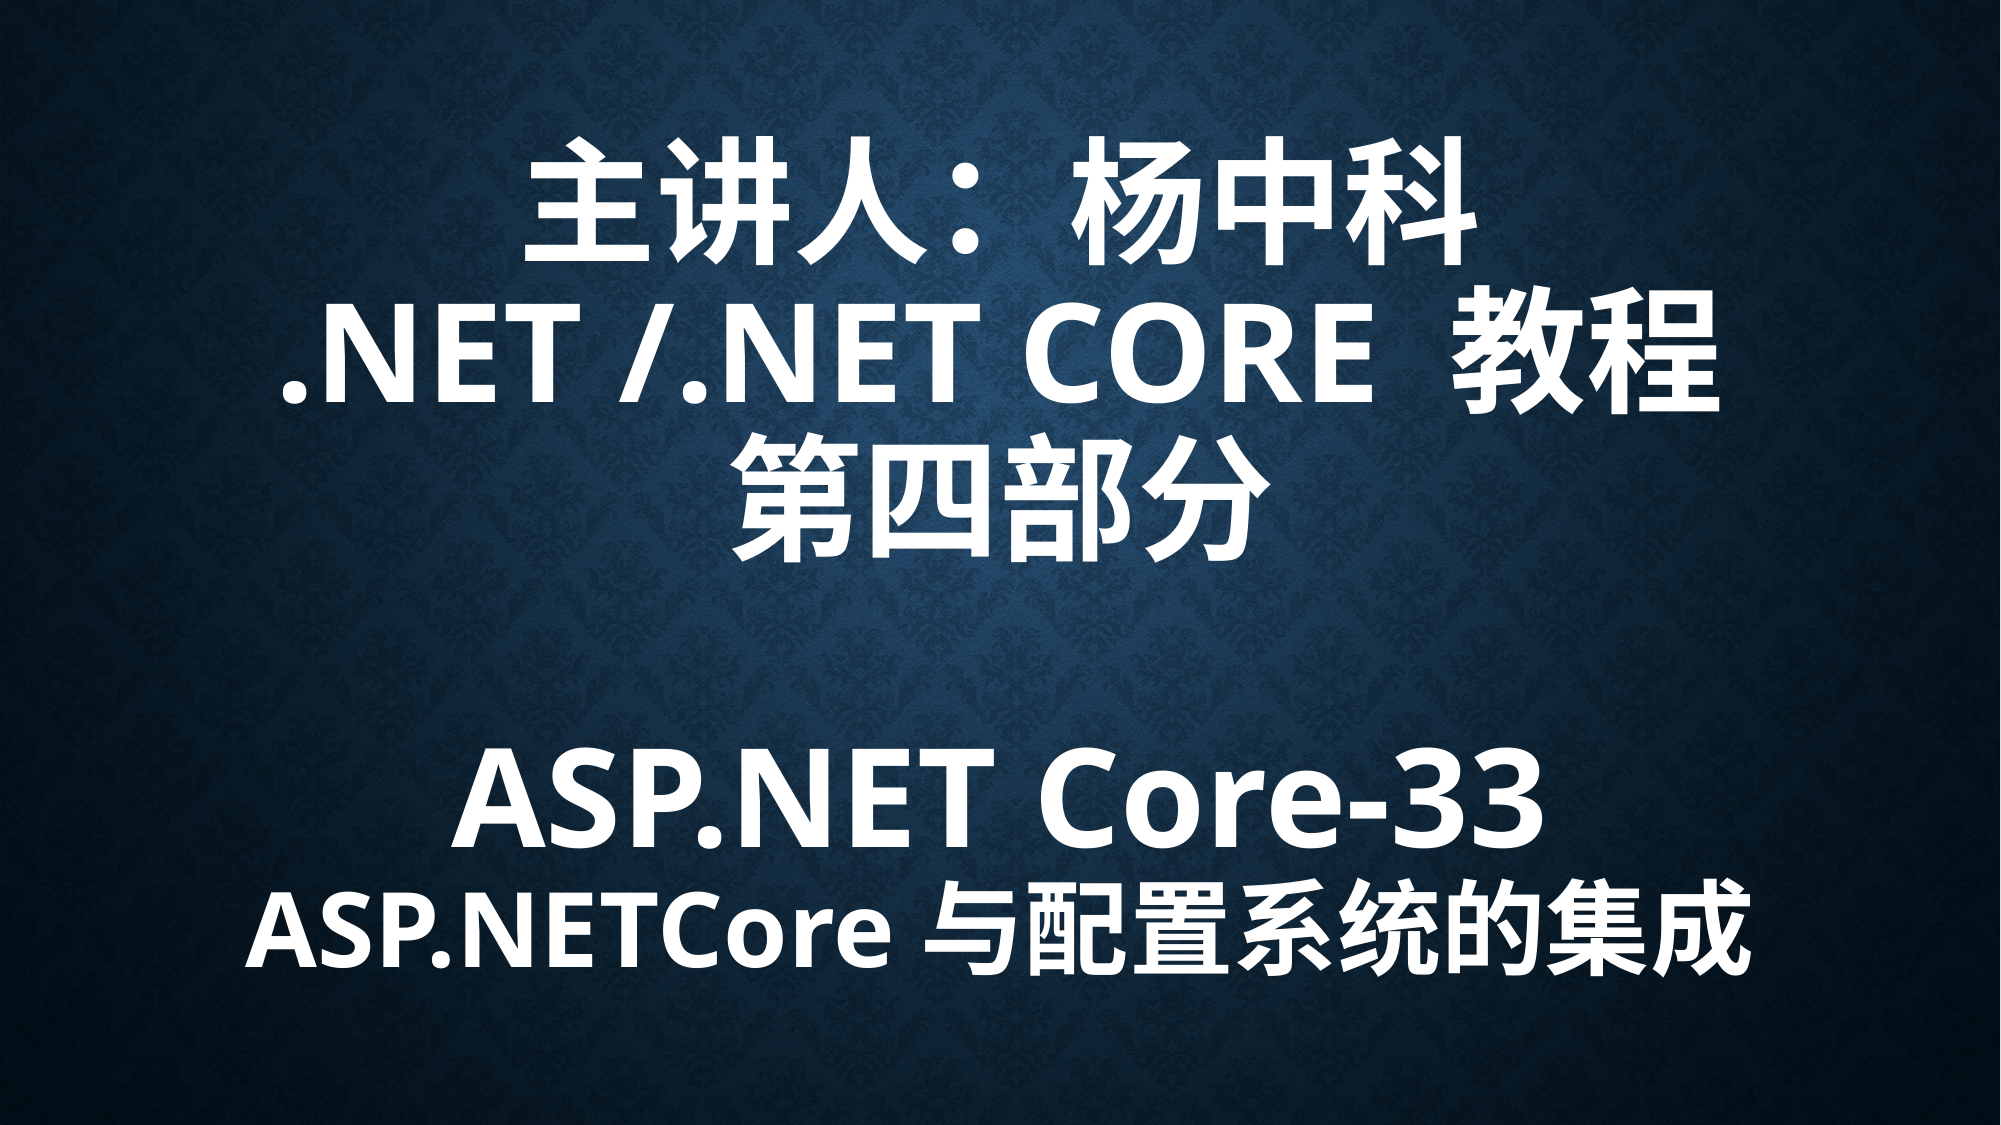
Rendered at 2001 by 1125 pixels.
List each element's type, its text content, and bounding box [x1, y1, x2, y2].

title 主讲人：杨中科 .NET /.NET Core 教程 第四部分 ASP.NET Core-33 ASP.NETCore与配置系统的集成 [55, 52, 1945, 1073]
